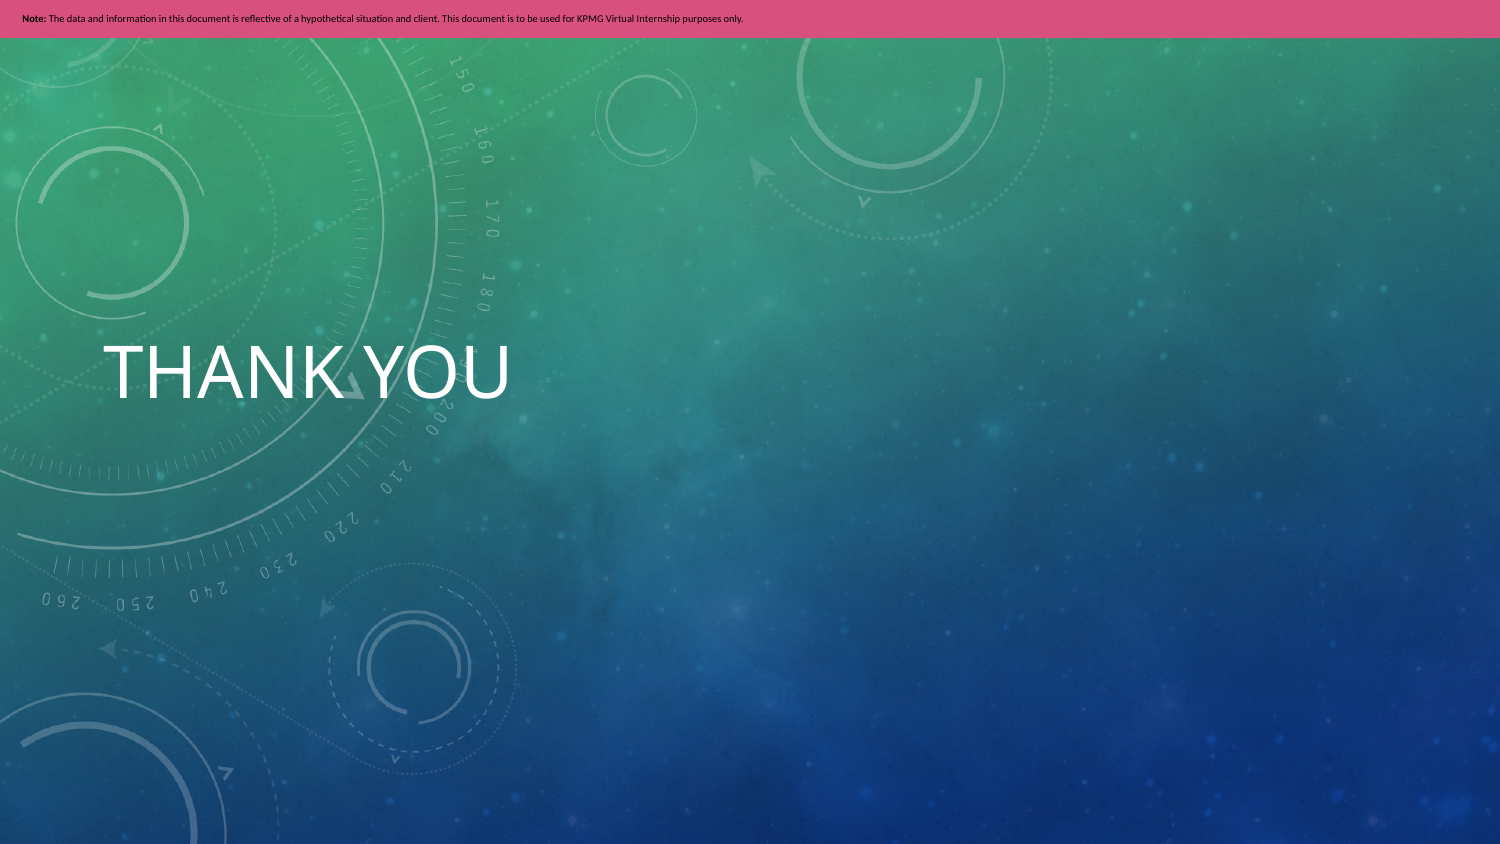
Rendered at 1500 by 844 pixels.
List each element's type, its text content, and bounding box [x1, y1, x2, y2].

text_box THANK YOU [88, 310, 737, 430]
picture [0, 39, 1500, 844]
text_box Note: The data and information in this document is reflective of a hypothetical situation and client. This document is to be used for KPMG Virtual Internship purposes only. [0, 0, 1500, 39]
